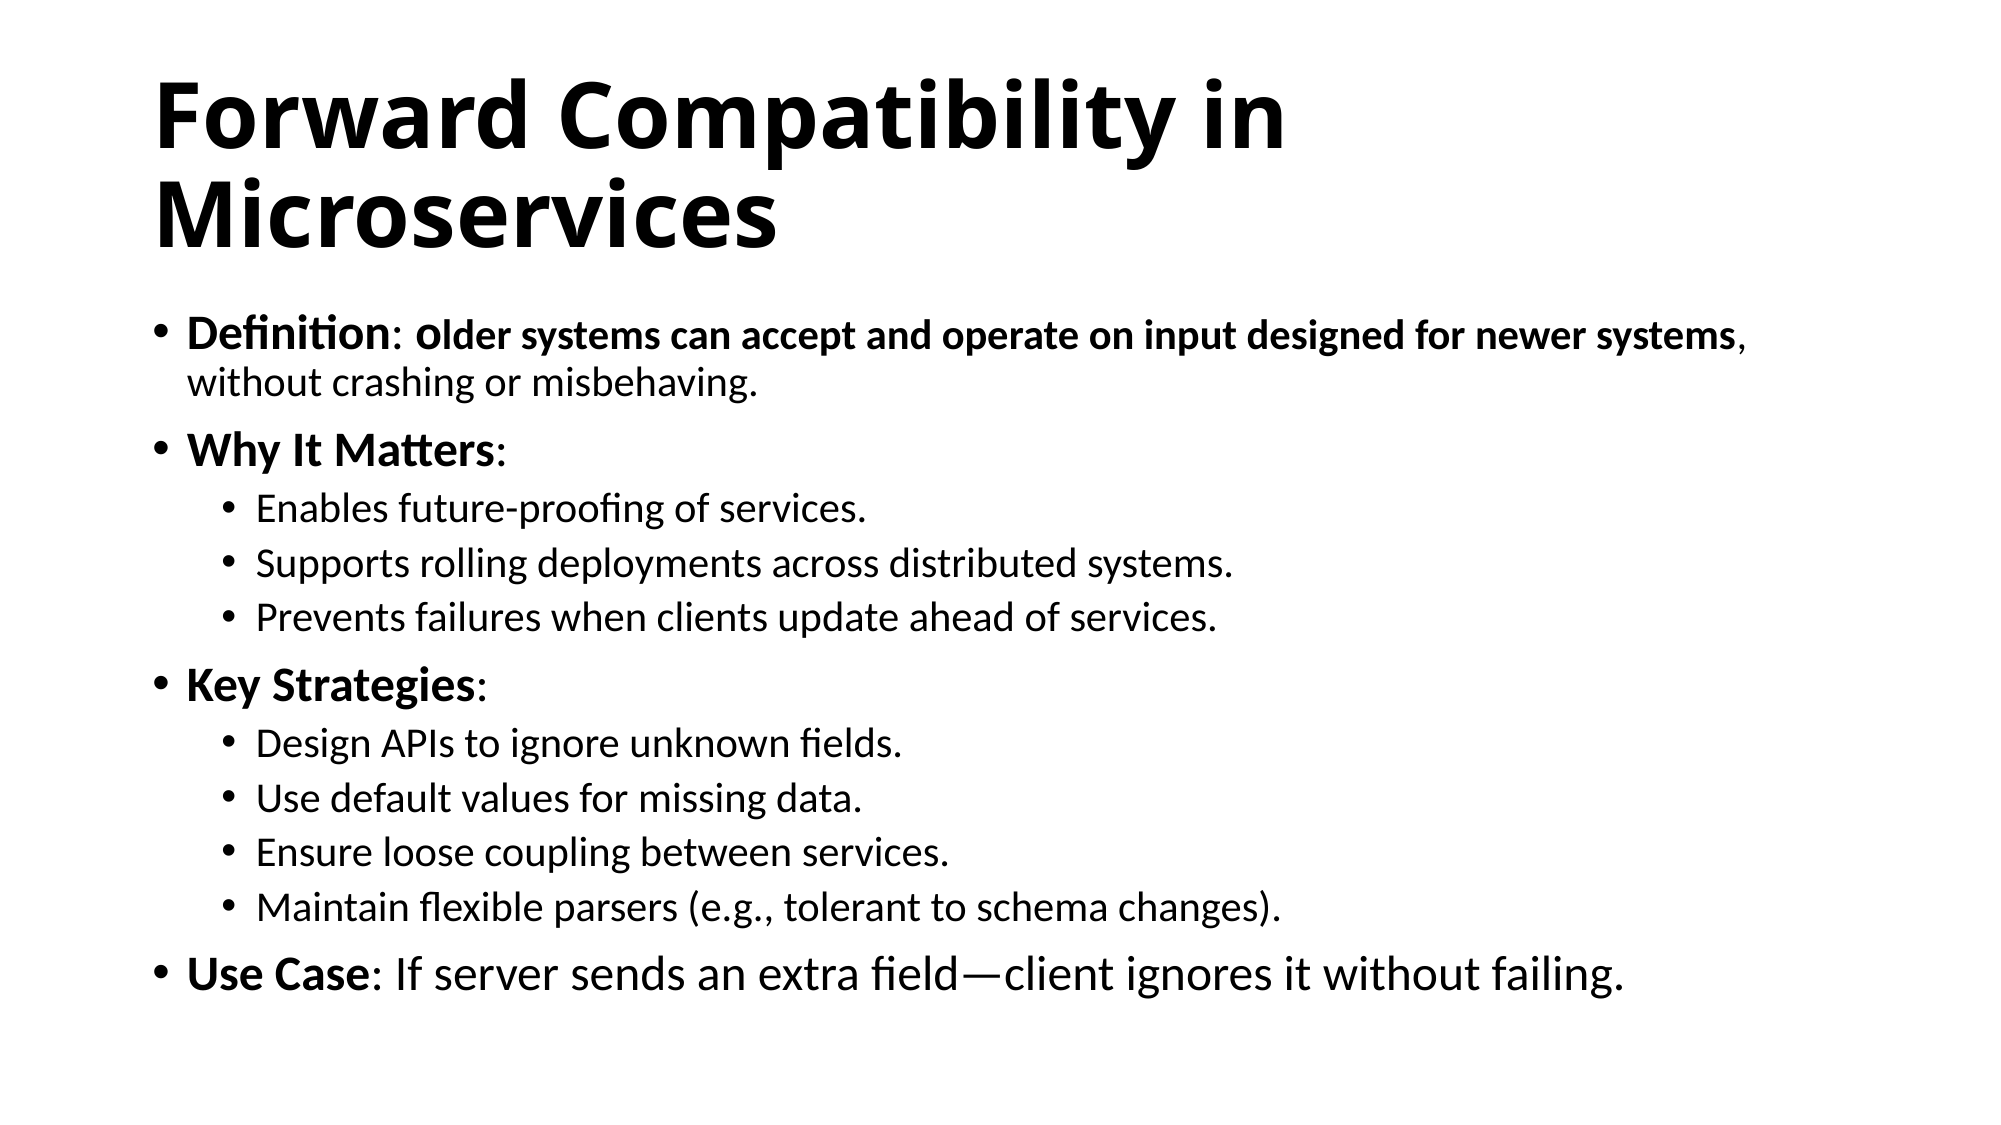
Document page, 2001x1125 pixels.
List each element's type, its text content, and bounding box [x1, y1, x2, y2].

list Definition: older systems can accept and operate on input designed for newer systems, without crashing or misbehaving. Why It Matters: Enables future-proofing of services. Supports rolling deployments across distributed systems. Prevents failures when clients update ahead of services. Key Strategies: Design APIs to ignore unknown fields. Use default values for missing data. Ensure loose coupling between services. Maintain flexible parsers (e.g., tolerant to schema changes). Use Case: If server sends an extra field—client ignores it without failing. [137, 299, 1863, 1014]
title Forward Compatibility in Microservices [137, 59, 1863, 278]
